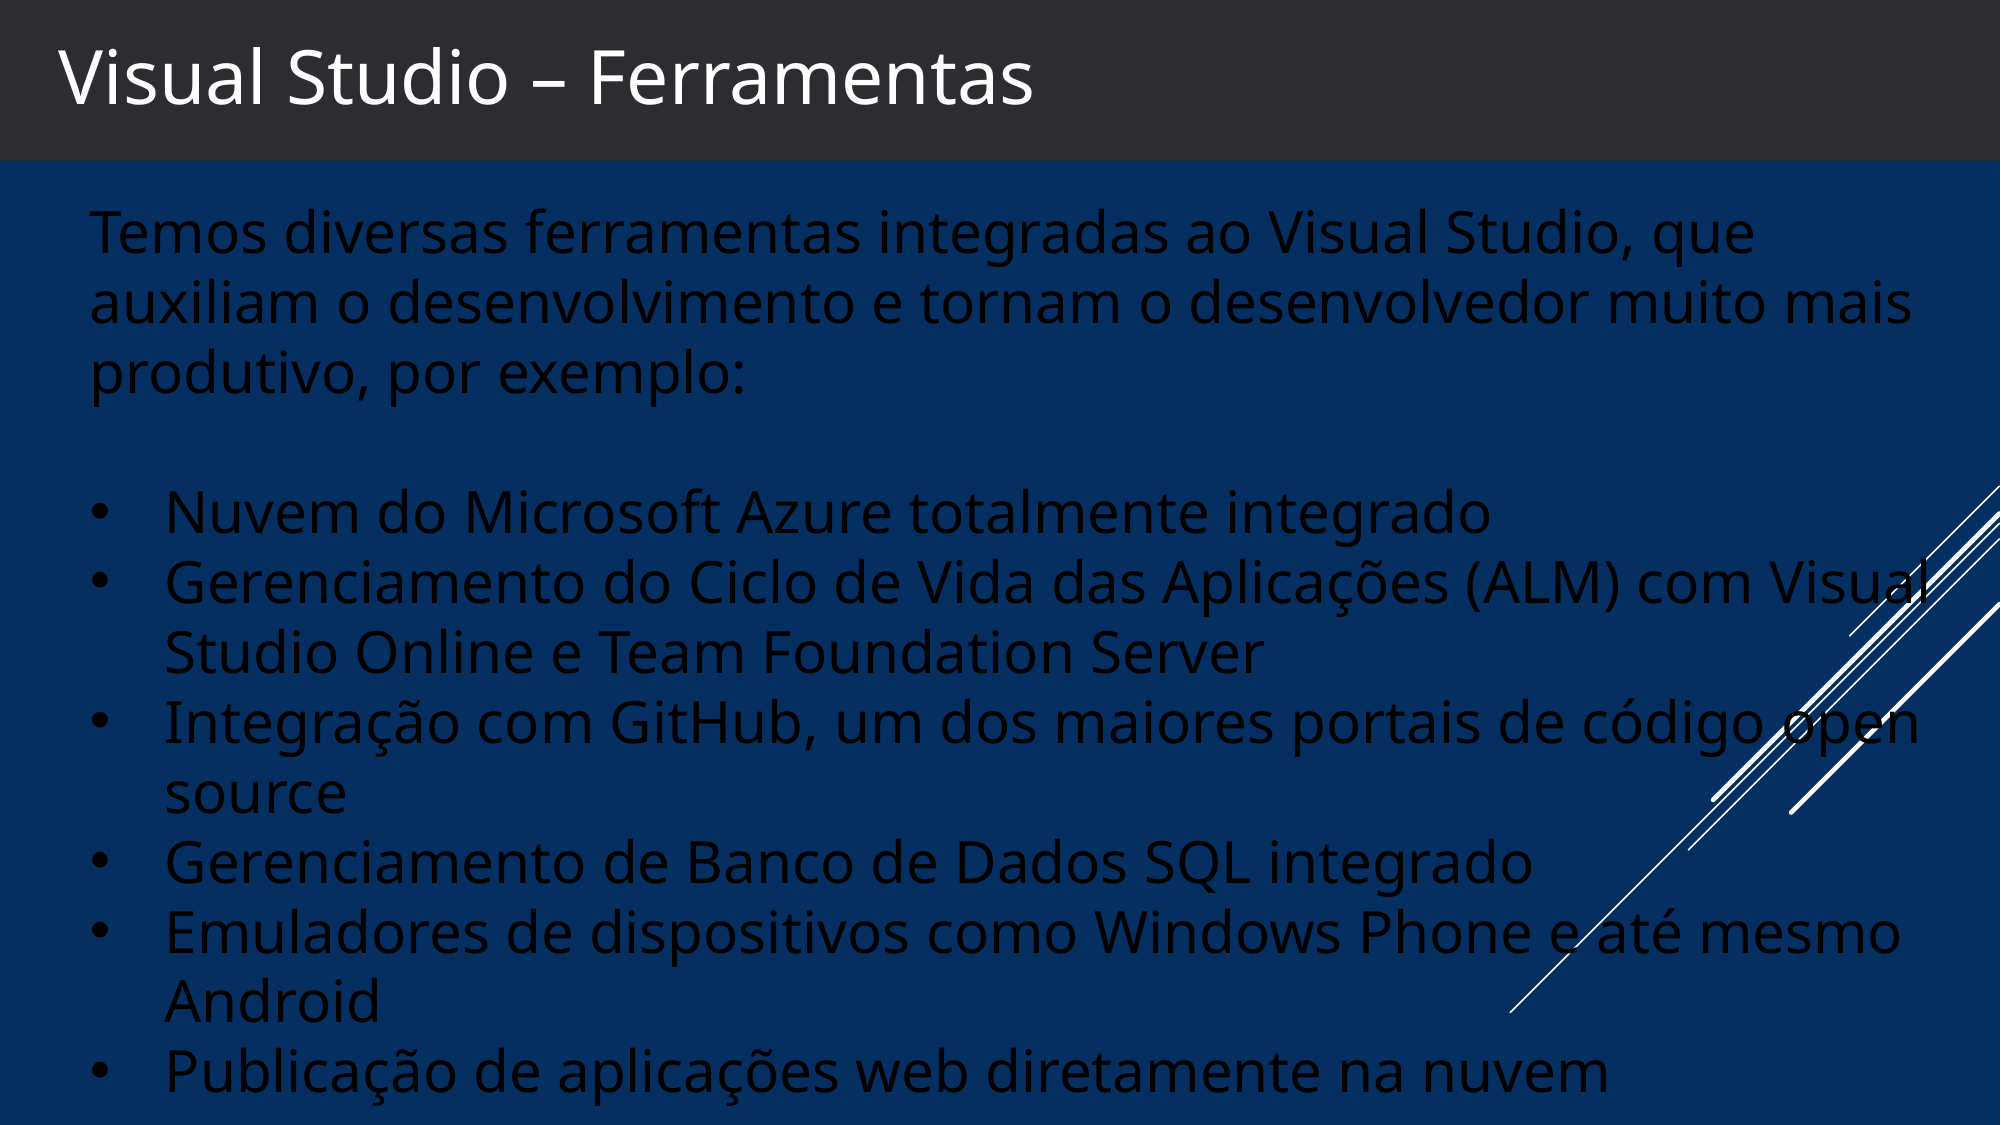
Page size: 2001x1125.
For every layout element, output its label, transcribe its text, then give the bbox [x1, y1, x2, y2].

text_box Temos diversas ferramentas integradas ao Visual Studio, que auxiliam o desenvolvimento e tornam o desenvolvedor muito mais produtivo, por exemplo: Nuvem do Microsoft Azure totalmente integrado Gerenciamento do Ciclo de Vida das Aplicações (ALM) com Visual Studio Online e Team Foundation Server Integração com GitHub, um dos maiores portais de código open source Gerenciamento de Banco de Dados SQL integrado Emuladores de dispositivos como Windows Phone e até mesmo Android Publicação de aplicações web diretamente na nuvem [75, 187, 1955, 620]
text_box Visual Studio – Ferramentas [0, 0, 2000, 161]
